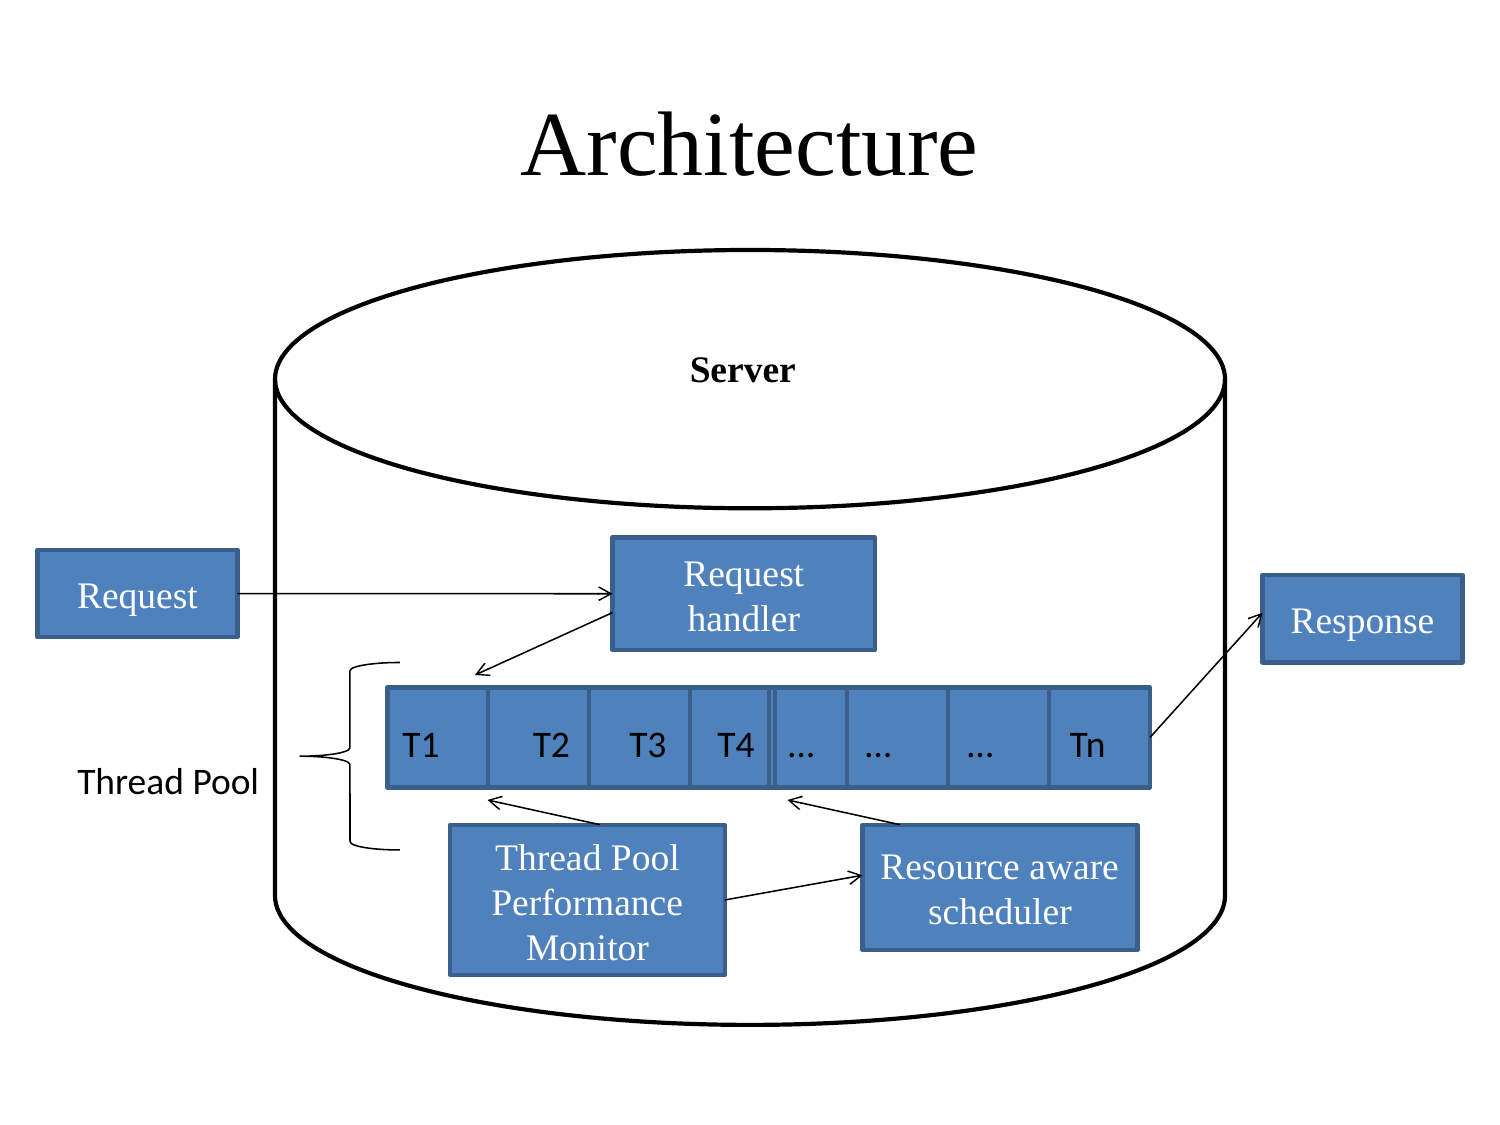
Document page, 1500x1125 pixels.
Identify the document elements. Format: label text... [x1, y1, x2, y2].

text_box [787, 799, 901, 825]
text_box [487, 799, 601, 825]
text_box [274, 249, 1226, 1026]
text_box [1143, 618, 1269, 732]
title Architecture [75, 45, 1425, 233]
text_box Response [1260, 573, 1465, 665]
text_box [474, 612, 613, 676]
text_box Request [35, 548, 240, 639]
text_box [724, 874, 863, 901]
text_box Thread Pool [62, 749, 269, 810]
